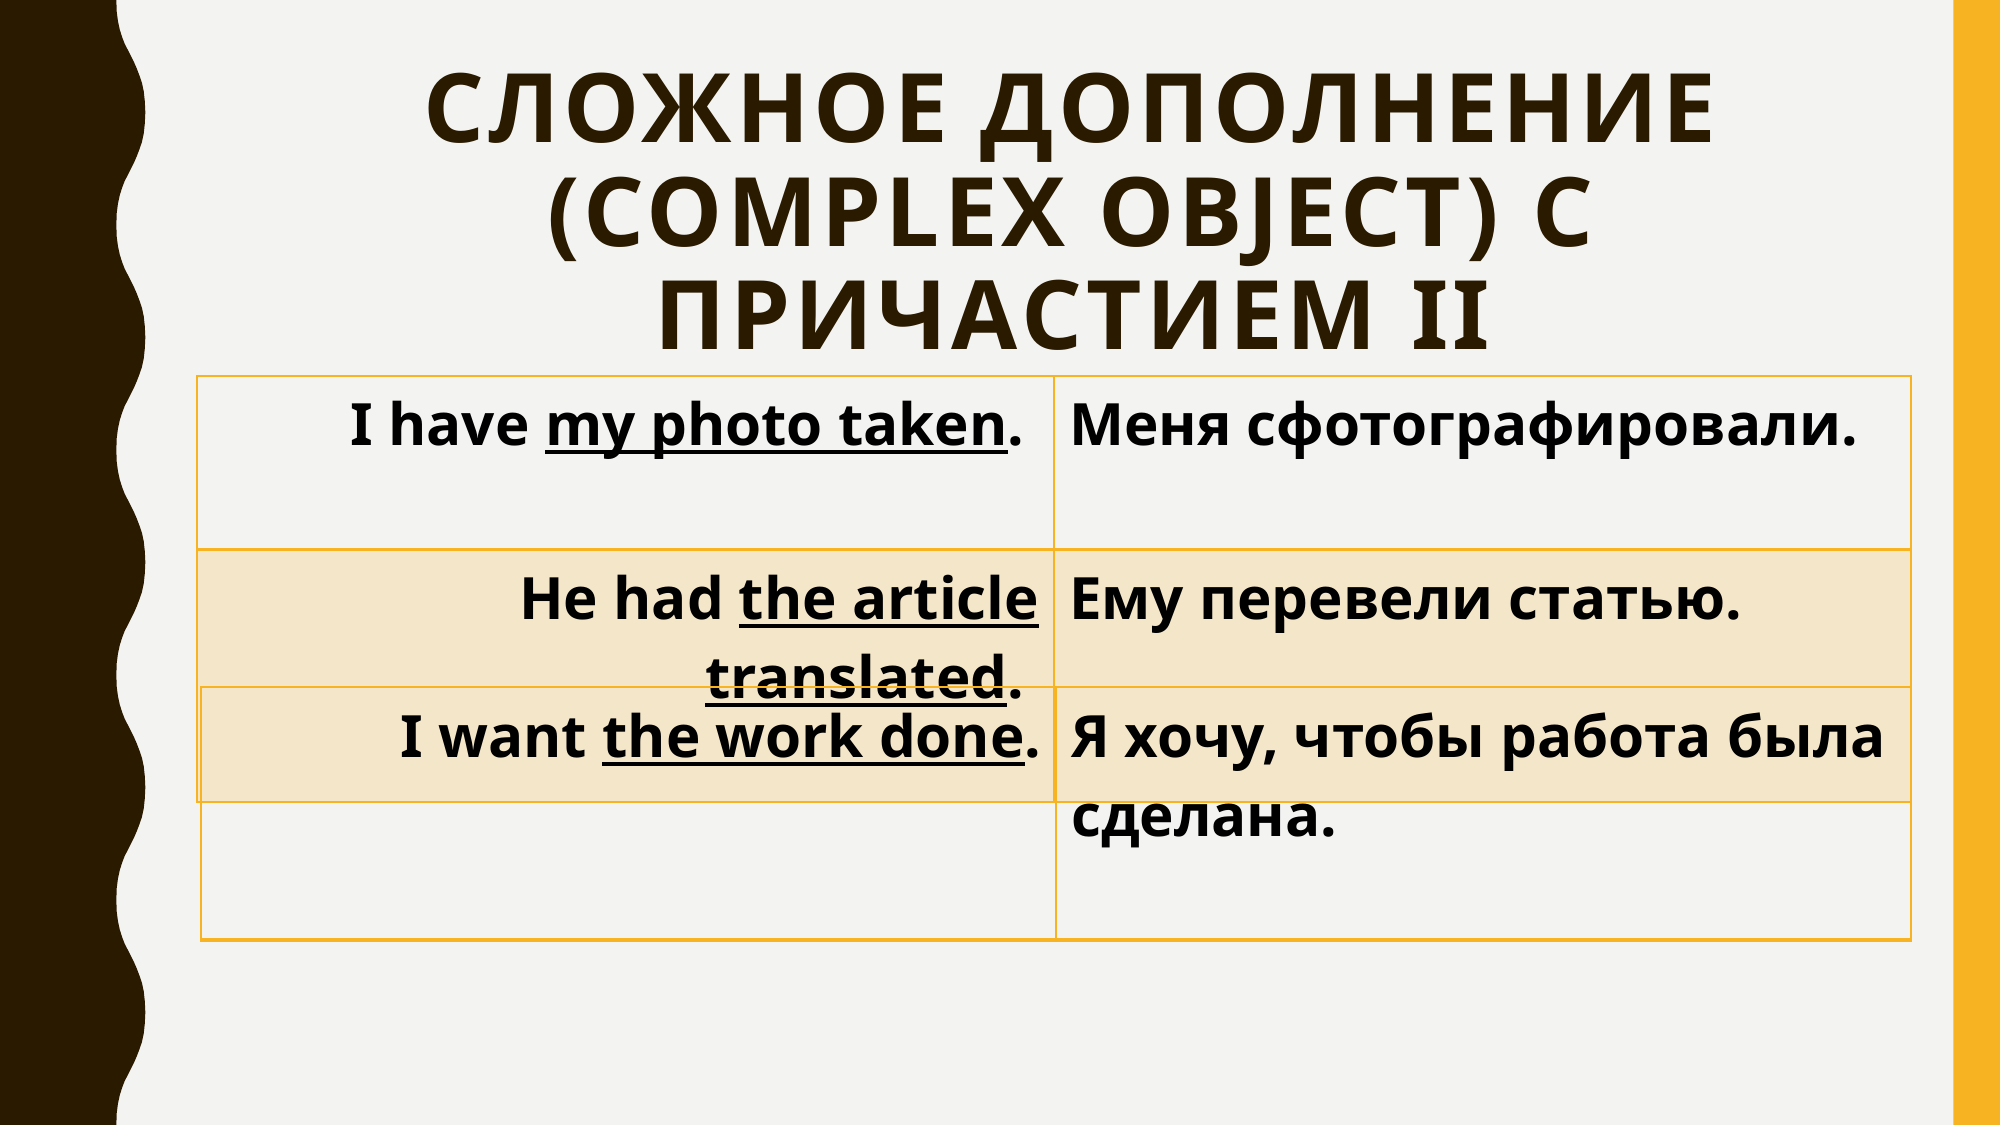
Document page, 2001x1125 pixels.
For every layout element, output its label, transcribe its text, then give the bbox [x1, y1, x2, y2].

table_cell He had the article translated. [198, 551, 1053, 801]
table_cell Ему перевели статью. [1055, 551, 1910, 686]
table_header Меня сфотографировали. [1055, 377, 1910, 548]
table_header Я хочу, чтобы работа была сделана. [1057, 688, 1910, 938]
title Сложное дополнение (Complex Object) с Причастием II [217, 52, 1928, 173]
table_header I have my photo taken. [198, 377, 1053, 548]
table_header I want the work done. [202, 688, 1055, 938]
